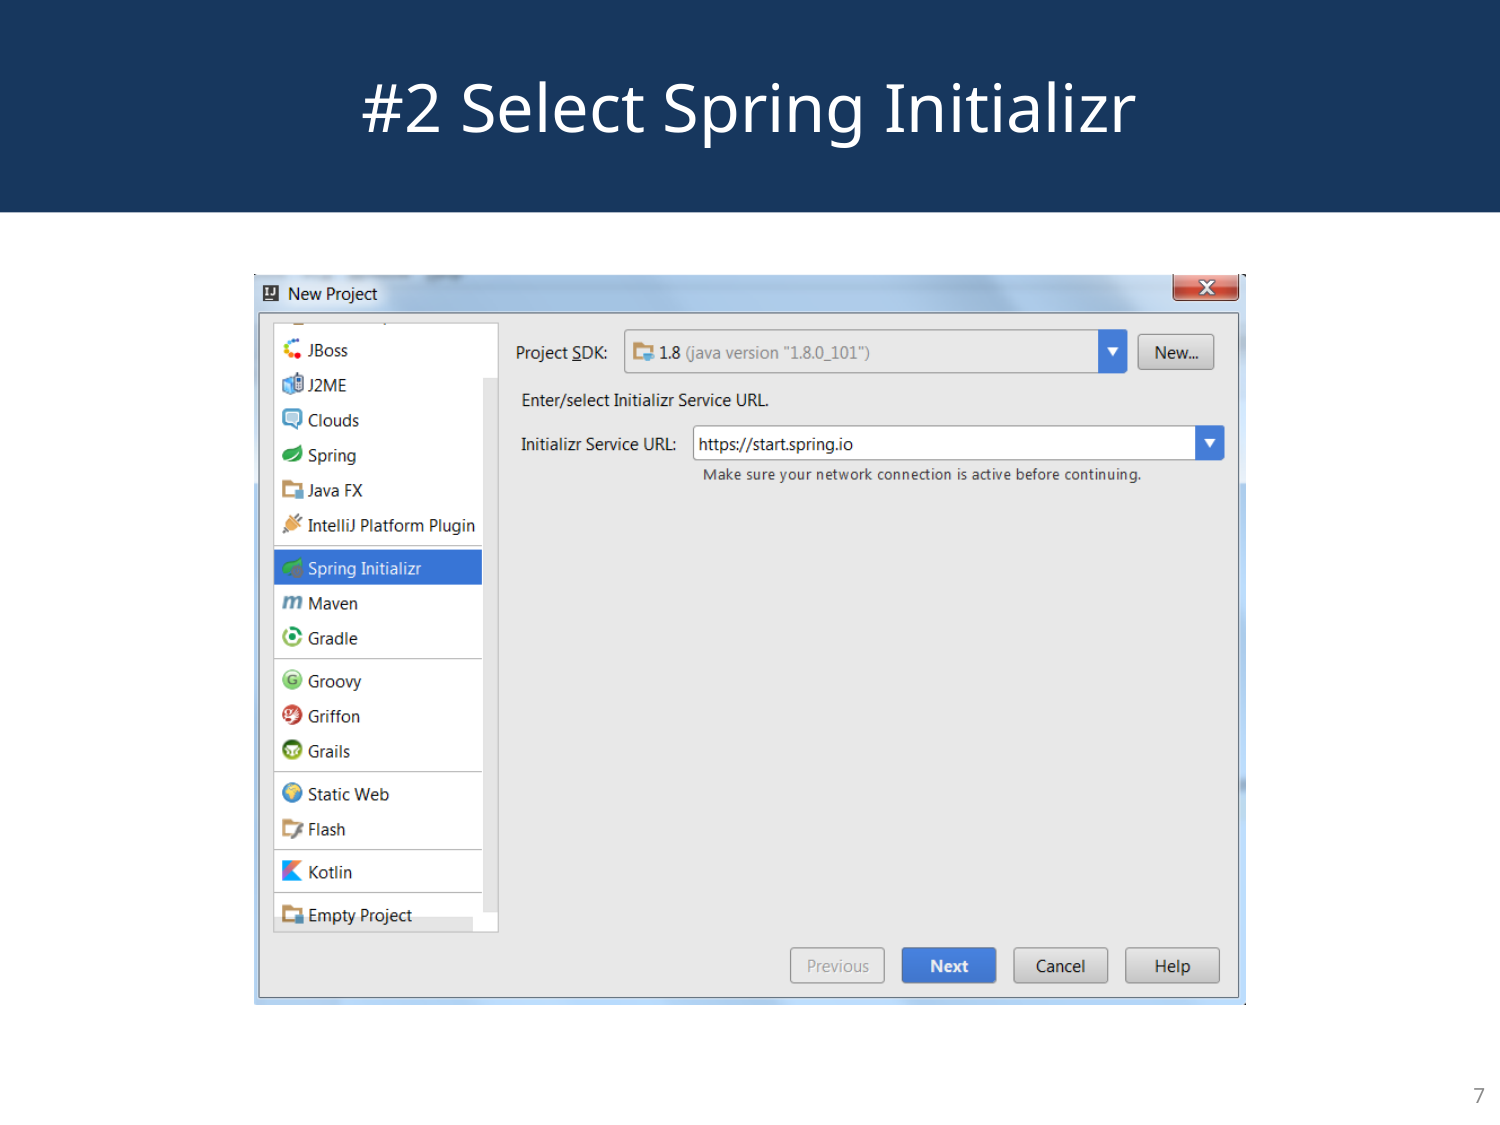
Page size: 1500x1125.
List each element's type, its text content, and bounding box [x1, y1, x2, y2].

slide_number 7 [1149, 1067, 1500, 1125]
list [253, 274, 1247, 1006]
title #2 Select Spring Initializr [0, 0, 1500, 213]
